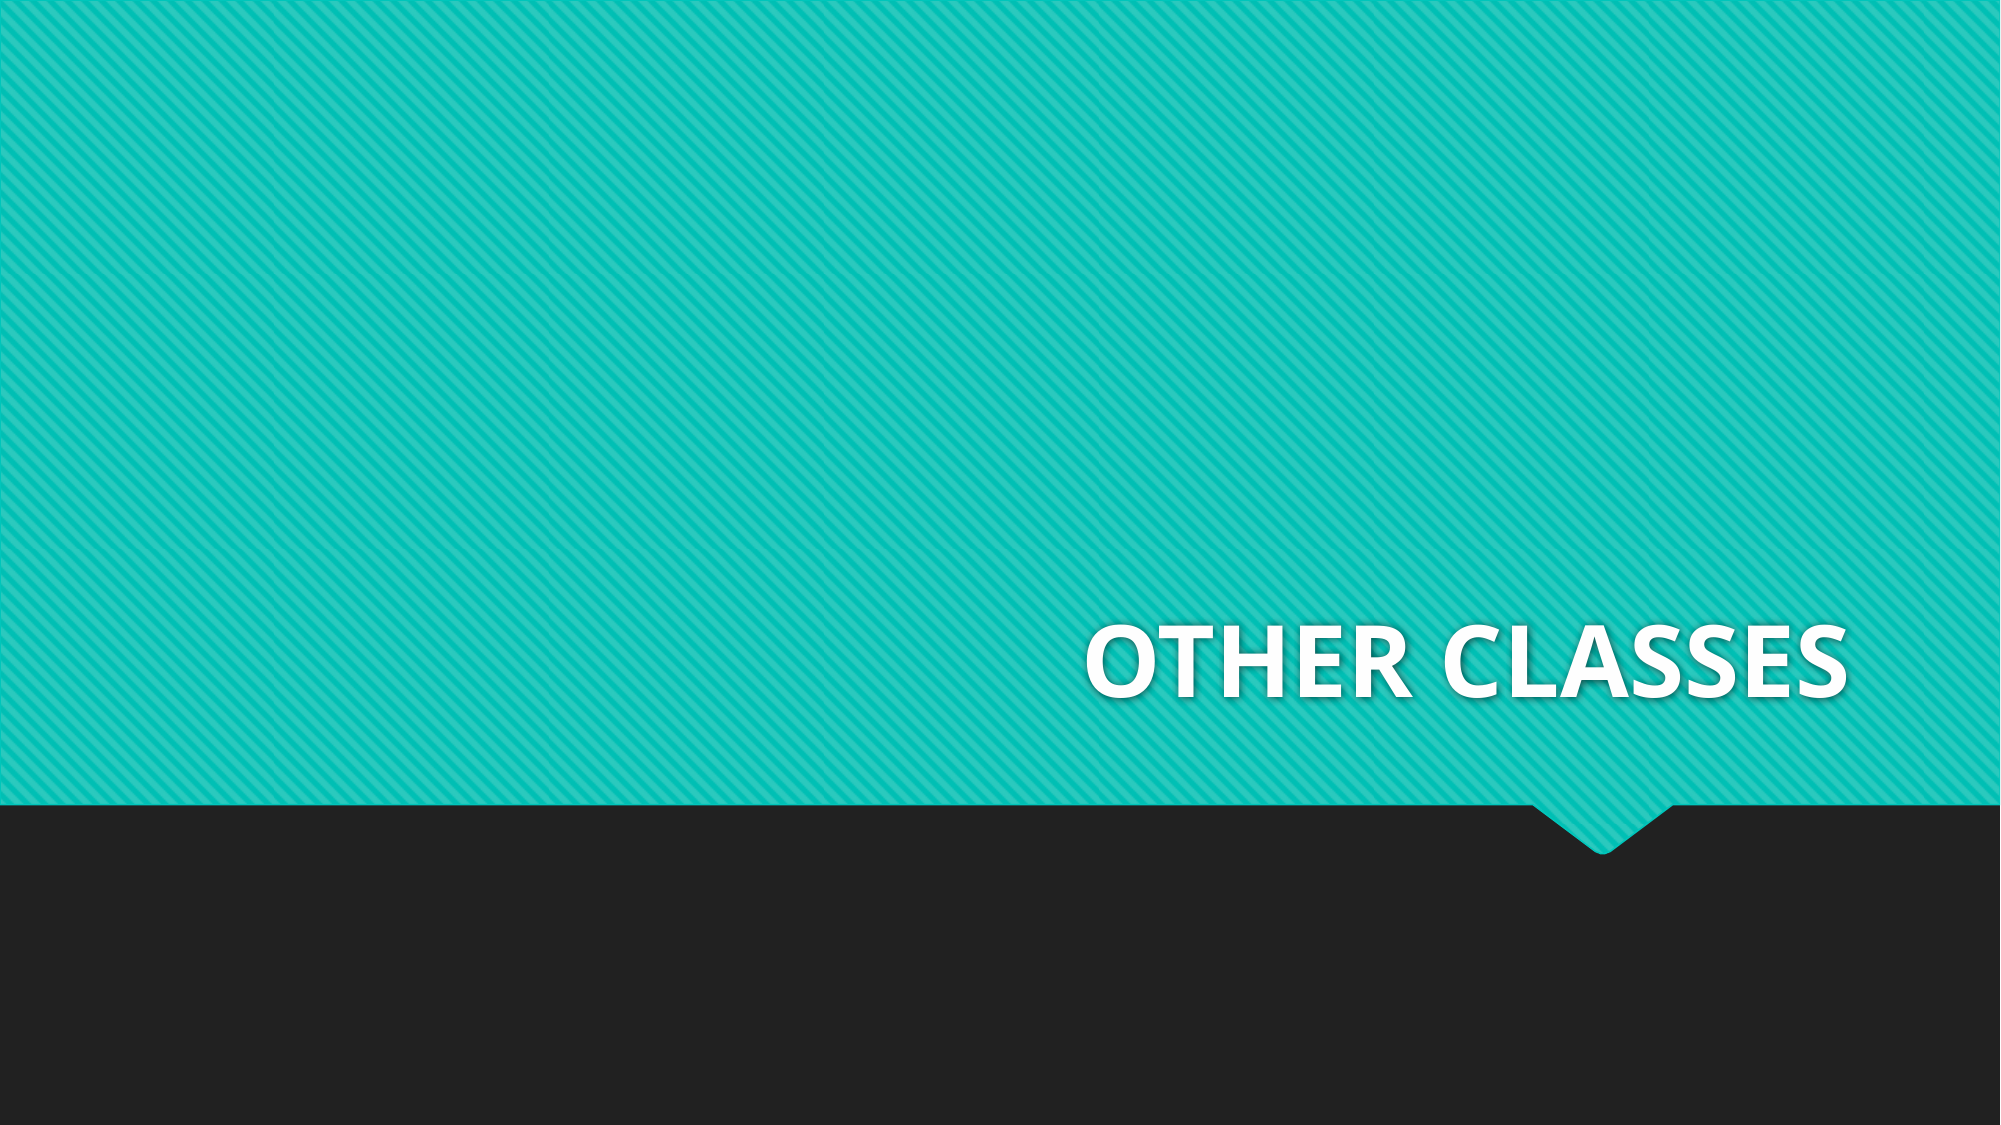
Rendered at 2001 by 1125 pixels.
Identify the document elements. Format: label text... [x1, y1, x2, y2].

title OTHER CLASSES [132, 484, 1866, 726]
